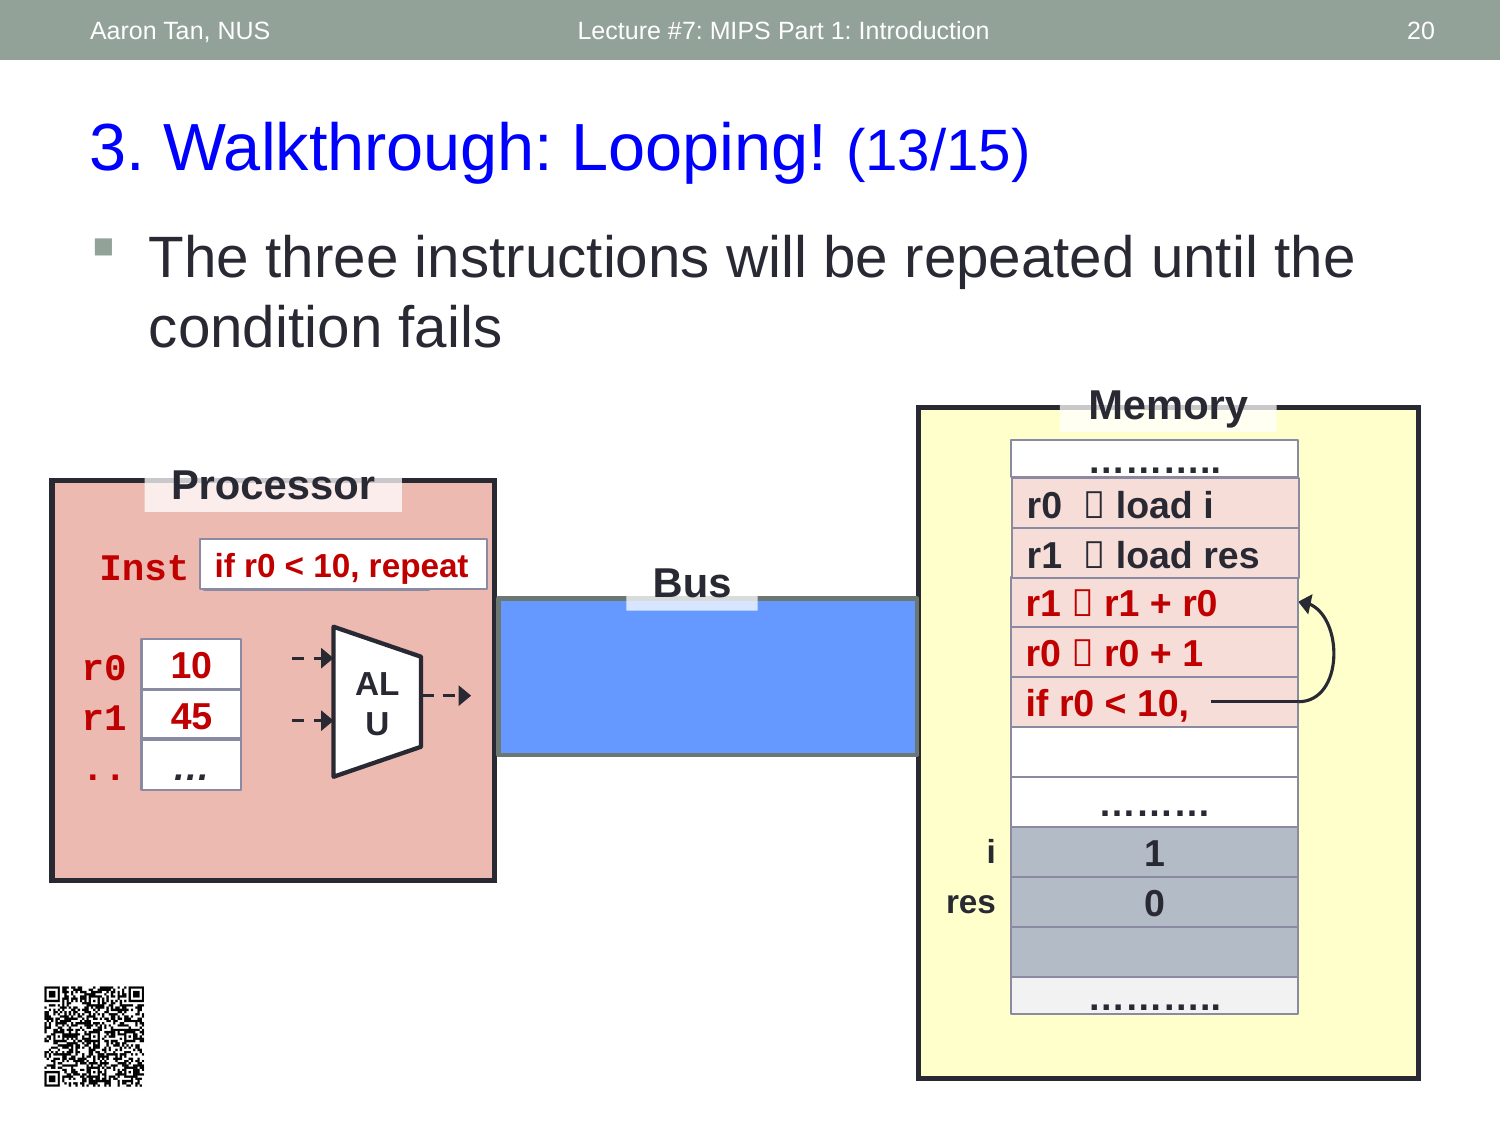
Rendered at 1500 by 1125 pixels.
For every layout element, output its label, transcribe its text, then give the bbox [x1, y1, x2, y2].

text_box Memory [1059, 380, 1277, 432]
text_box 3. Walkthrough: Looping! (13/15) [75, 96, 1450, 192]
text_box r1 [64, 688, 139, 738]
slide_number Aaron Tan, NUS [75, 3, 550, 57]
text_box res [921, 873, 1013, 928]
picture [42, 984, 148, 1089]
text_box r1  load res [1010, 526, 1301, 580]
text_box r0 [64, 638, 139, 688]
text_box i [921, 823, 1013, 873]
slide_number 20 [1308, 3, 1450, 57]
text_box [918, 407, 1419, 1079]
text_box r0  r0 + 1 [1009, 629, 1295, 679]
text_box r1  r1 + r0 [1009, 575, 1300, 629]
text_box [1009, 729, 1300, 779]
text_box r0  load i [1010, 476, 1301, 526]
text_box 1 [1013, 825, 1300, 879]
footer Lecture #7: MIPS Part 1: Introduction [562, 3, 1238, 57]
text_box ……….. [1009, 979, 1300, 1016]
text_box if r0 < 10, [1009, 679, 1300, 729]
text_box Processor [144, 461, 402, 512]
text_box Inst [77, 538, 202, 592]
text_box .. [64, 738, 139, 792]
text_box [51, 480, 495, 881]
list The three instructions will be repeated until the condition fails [75, 211, 1484, 402]
text_box 45 [140, 691, 243, 741]
text_box … [139, 738, 244, 792]
text_box ……… [1009, 779, 1300, 825]
text_box 0 [1009, 879, 1300, 929]
text_box Bus [626, 559, 758, 611]
text_box [1009, 929, 1300, 979]
text_box if r0 < 10, repeat [198, 537, 489, 591]
text_box ALU [331, 624, 424, 779]
text_box ……….. [1009, 438, 1300, 479]
text_box 10 [139, 637, 244, 691]
text_box [496, 596, 919, 757]
